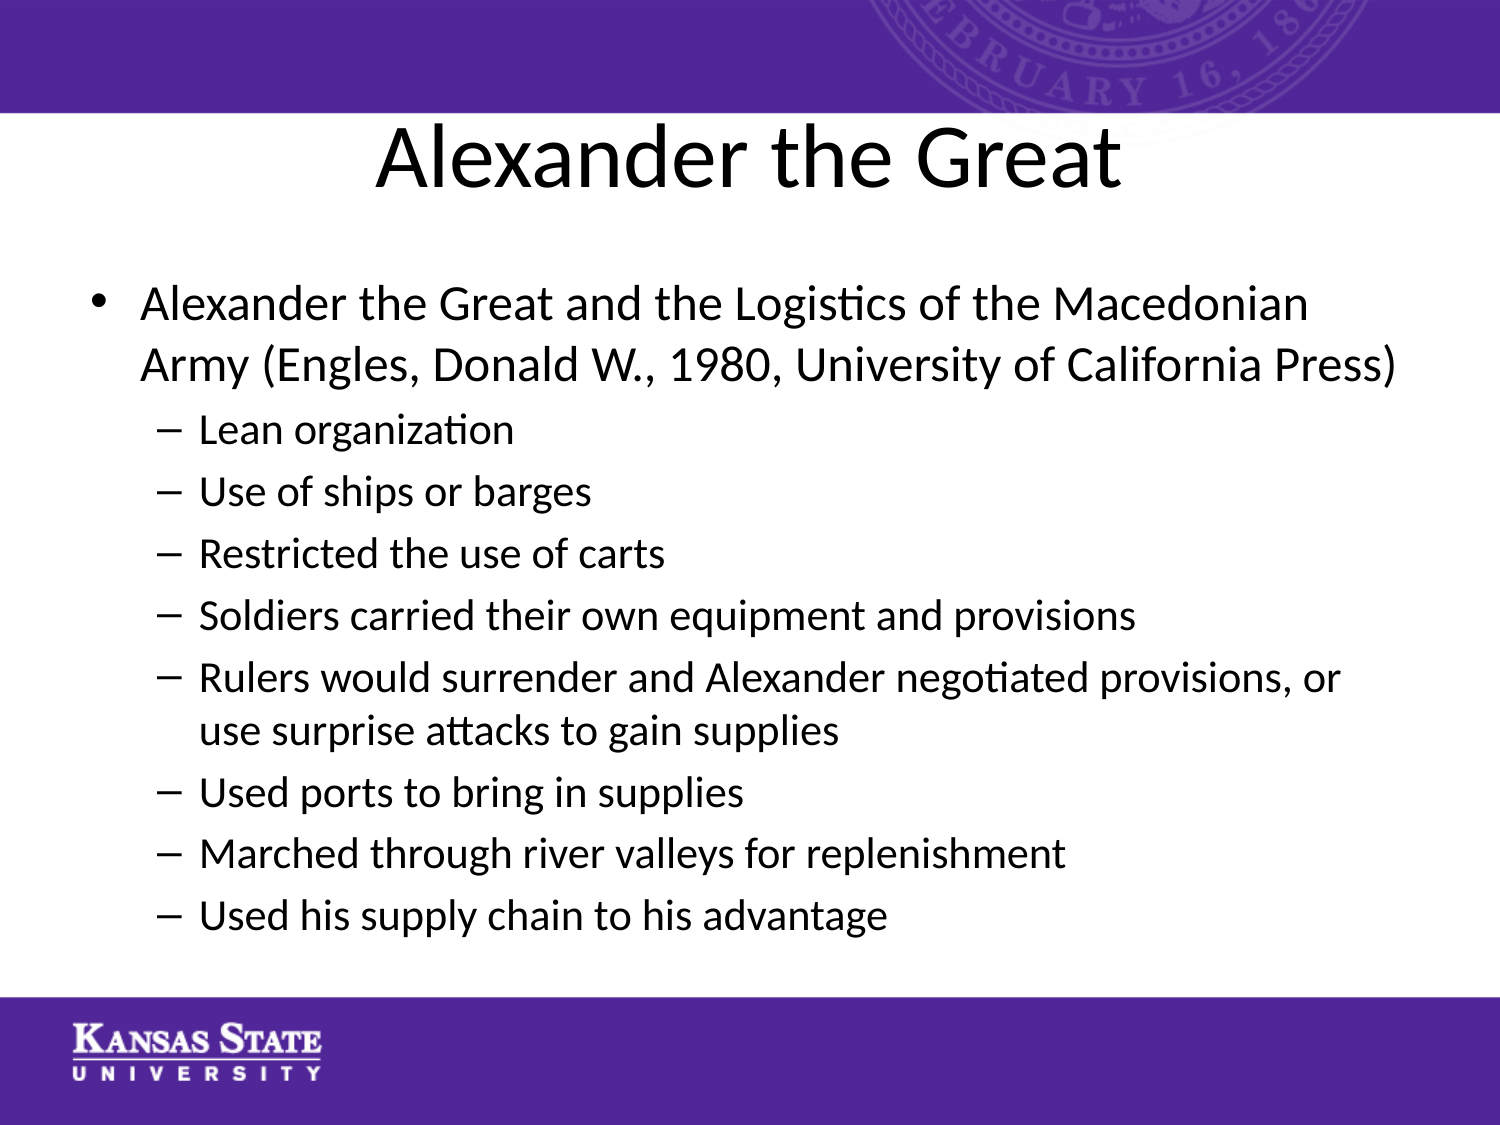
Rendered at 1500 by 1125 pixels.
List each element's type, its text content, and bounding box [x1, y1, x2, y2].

title Alexander the Great [75, 57, 1425, 245]
list Alexander the Great and the Logistics of the Macedonian Army (Engles, Donald W., 1980, University of California Press) Lean organization Use of ships or barges Restricted the use of carts Soldiers carried their own equipment and provisions Rulers would surrender and Alexander negotiated provisions, or use surprise attacks to gain supplies Used ports to bring in supplies Marched through river valleys for replenishment Used his supply chain to his advantage [75, 262, 1425, 1005]
picture [0, 0, 1500, 1125]
